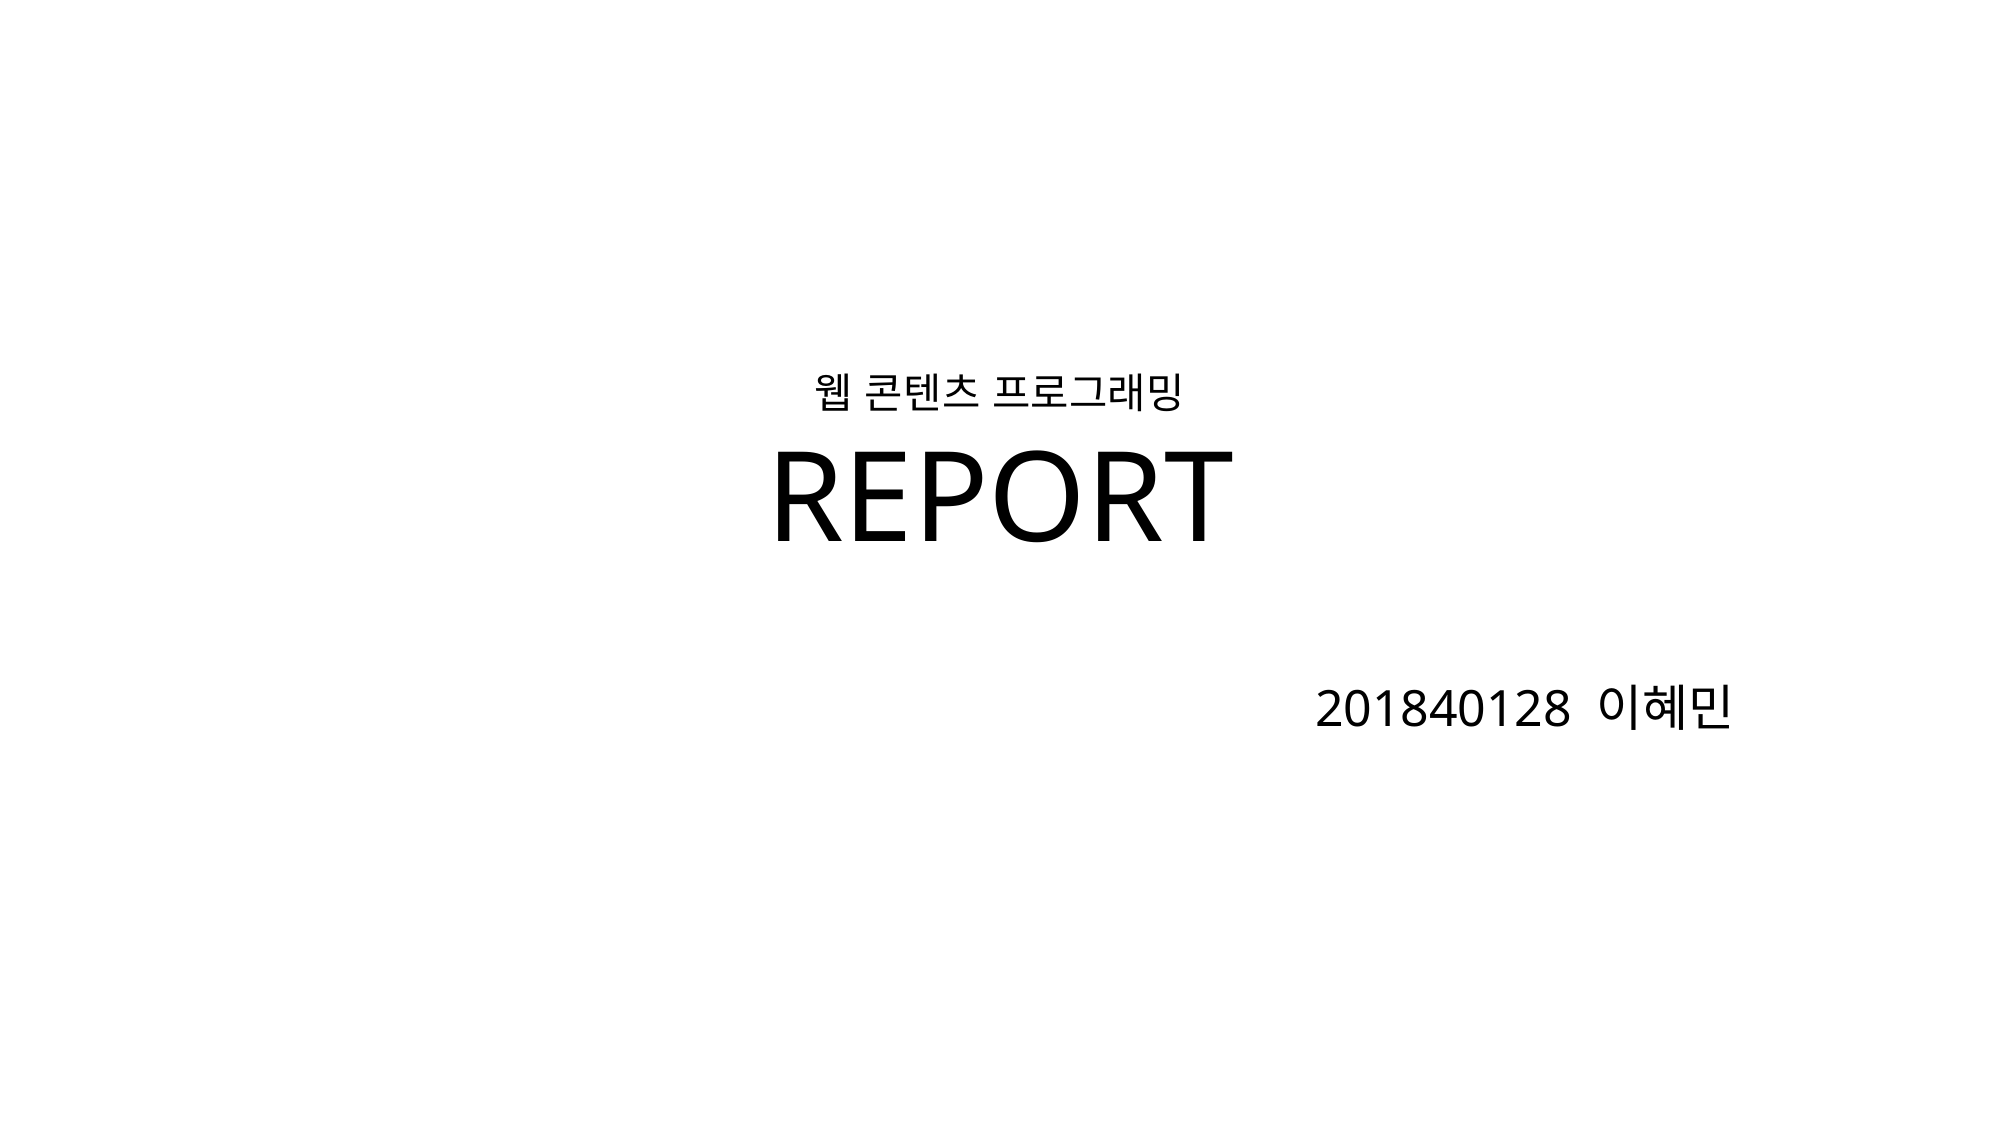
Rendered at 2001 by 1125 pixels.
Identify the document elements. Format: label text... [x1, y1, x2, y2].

title REPORT [249, 184, 1750, 576]
subtitle 201840128 이혜민 [249, 676, 1750, 948]
text_box 웹 콘텐츠 프로그래밍 [800, 359, 1200, 425]
